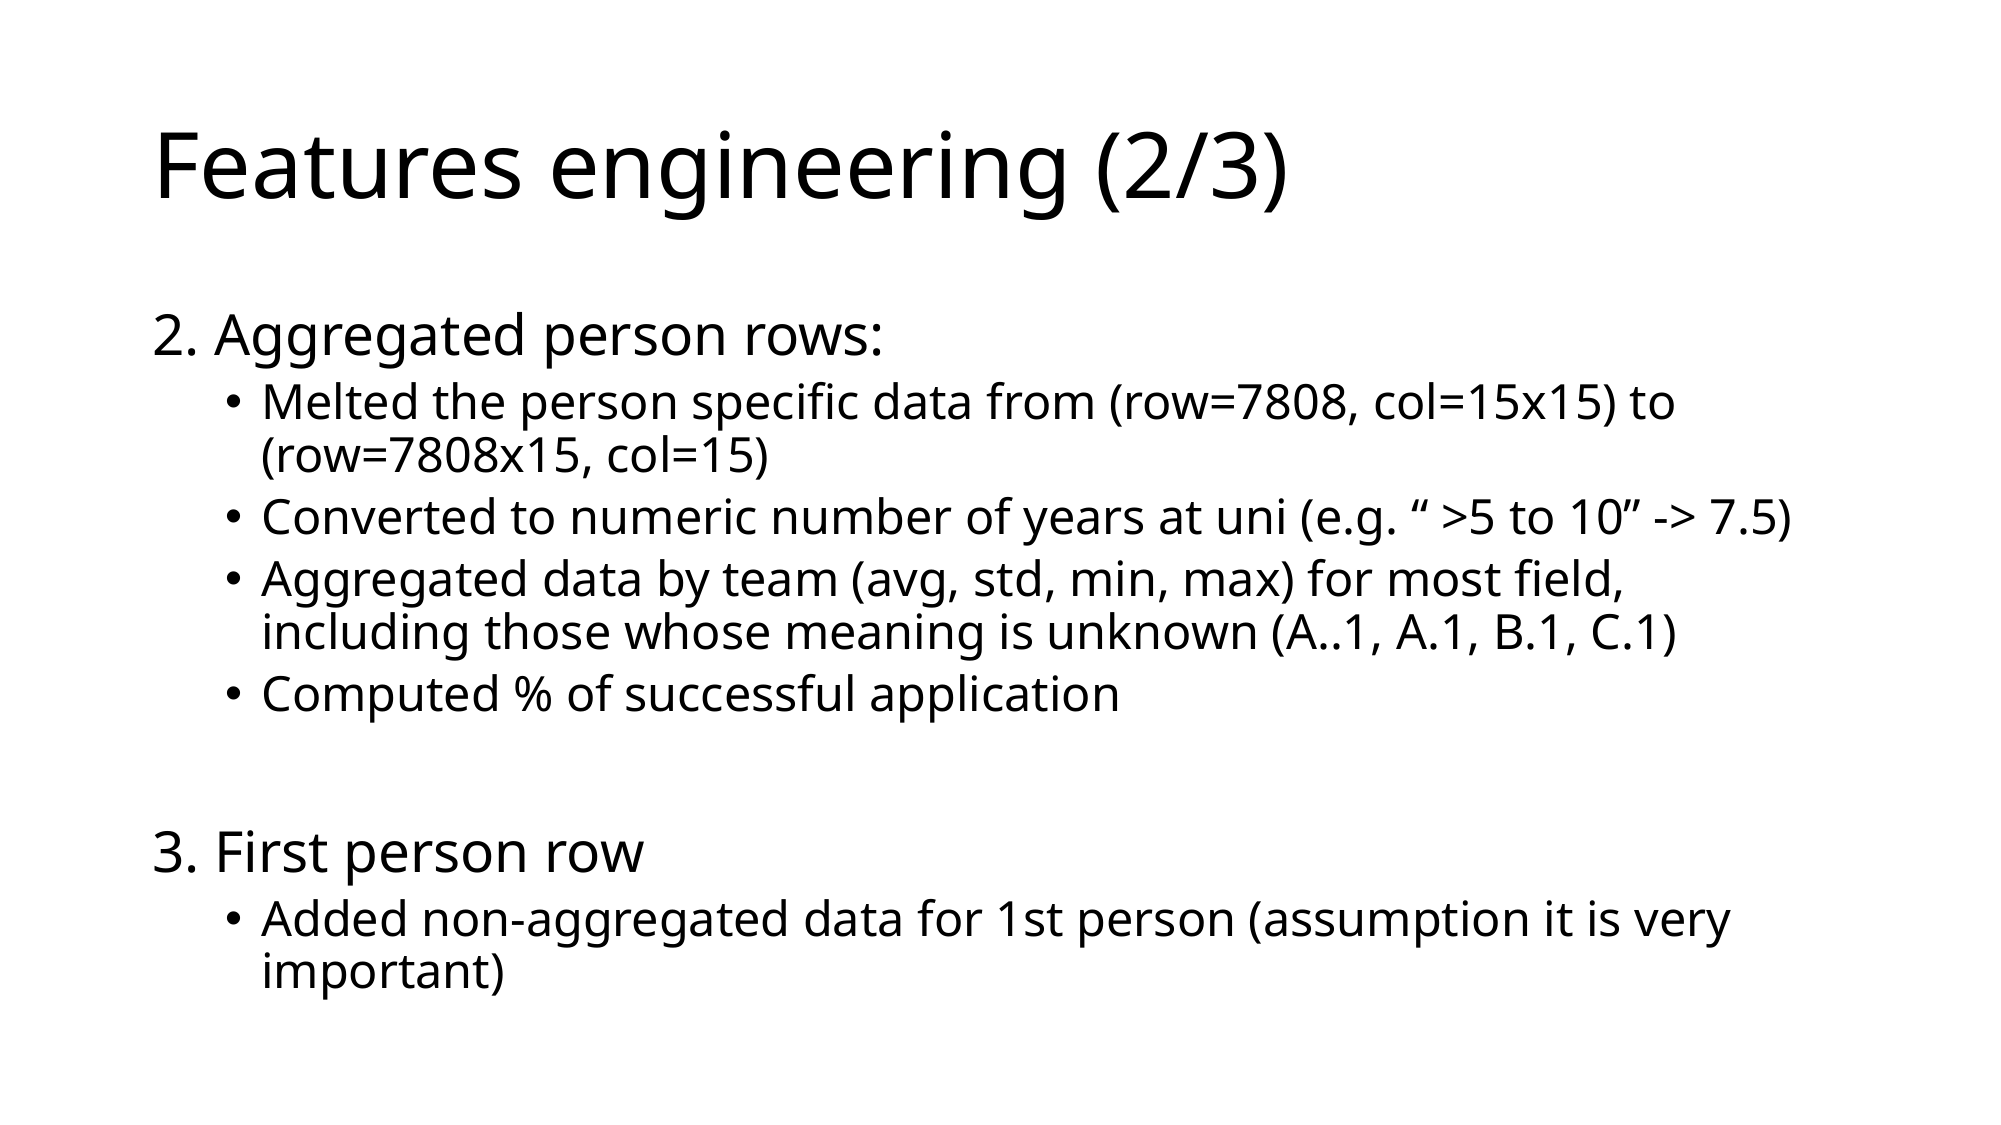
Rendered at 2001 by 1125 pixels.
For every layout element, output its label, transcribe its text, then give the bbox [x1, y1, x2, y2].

title Features engineering (2/3) [137, 59, 1863, 278]
list 2. Aggregated person rows: Melted the person specific data from (row=7808, col=15x15) to (row=7808x15, col=15) Converted to numeric number of years at uni (e.g. “ >5 to 10” -> 7.5) Aggregated data by team (avg, std, min, max) for most field, including those whose meaning is unknown (A..1, A.1, B.1, C.1) Computed % of successful application 3. First person row Added non-aggregated data for 1st person (assumption it is very important) [137, 299, 1863, 1014]
